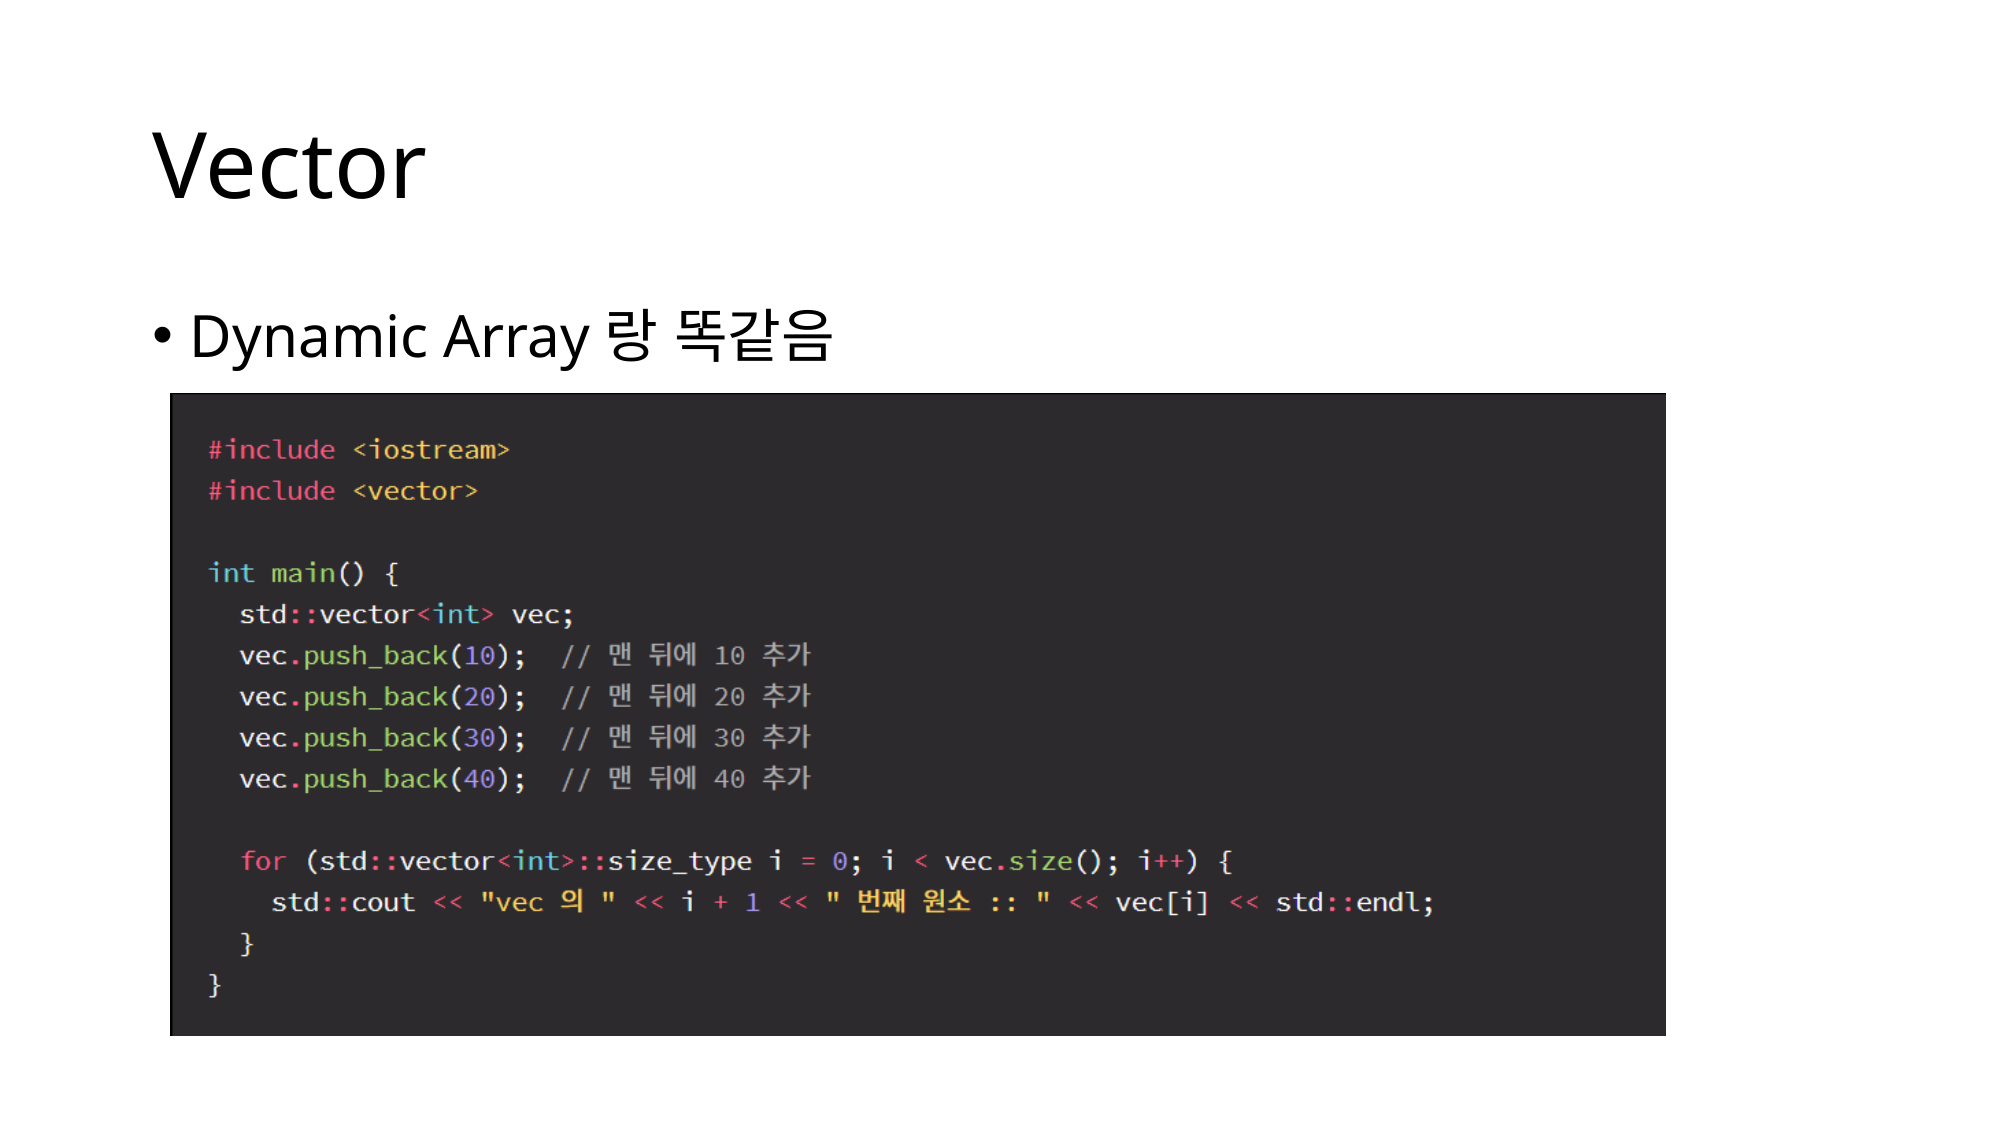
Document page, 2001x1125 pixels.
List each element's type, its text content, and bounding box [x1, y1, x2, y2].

list Dynamic Array랑 똑같음 [137, 299, 1863, 1014]
picture [170, 393, 1666, 1036]
title Vector [137, 59, 1863, 278]
